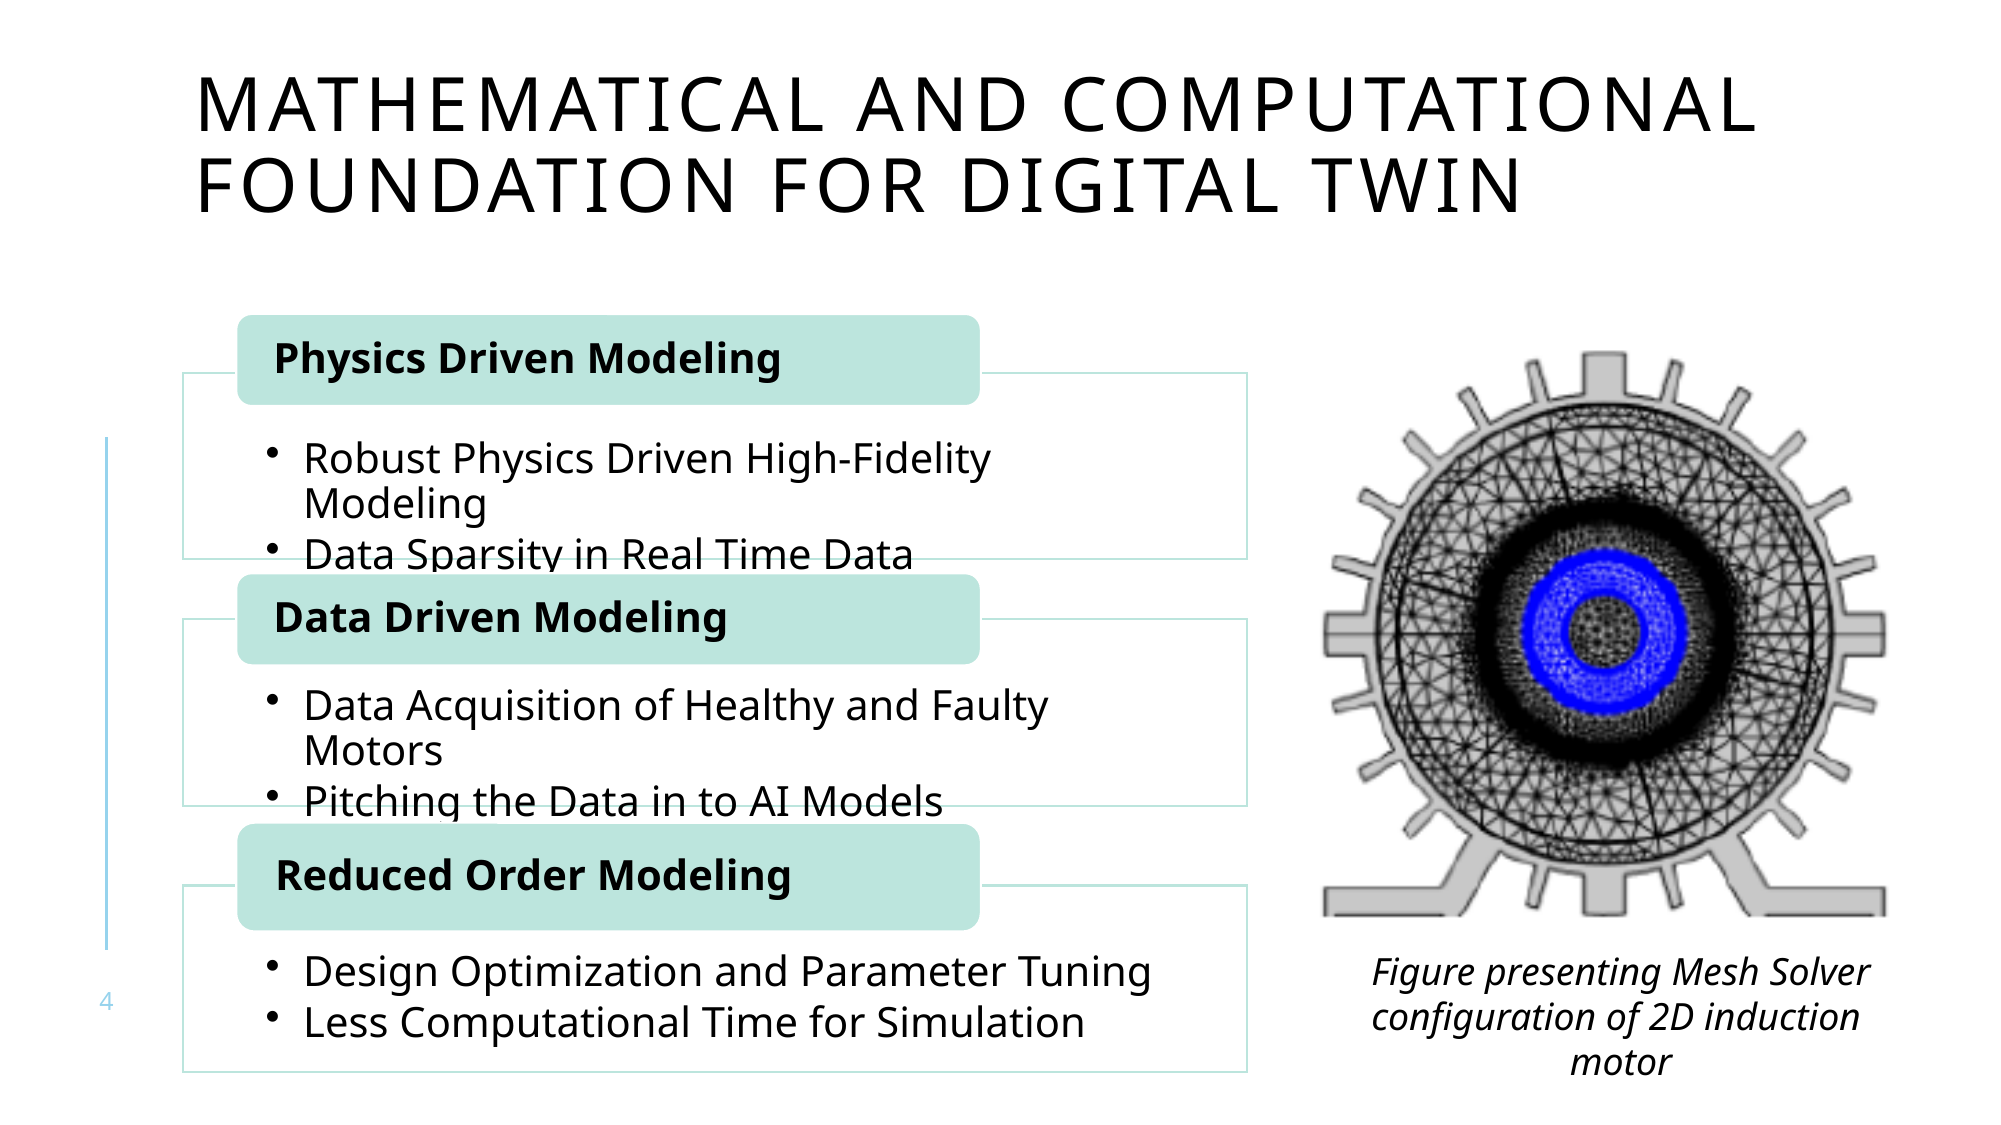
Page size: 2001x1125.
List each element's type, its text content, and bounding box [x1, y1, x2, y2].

text_box Figure presenting Mesh Solver configuration of 2D induction motor [1325, 948, 1917, 1091]
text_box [183, 314, 1247, 1082]
picture [1285, 313, 1941, 948]
title Mathematical and computational foundation for digital twin [194, 66, 1917, 273]
slide_number 4 [68, 987, 144, 1018]
